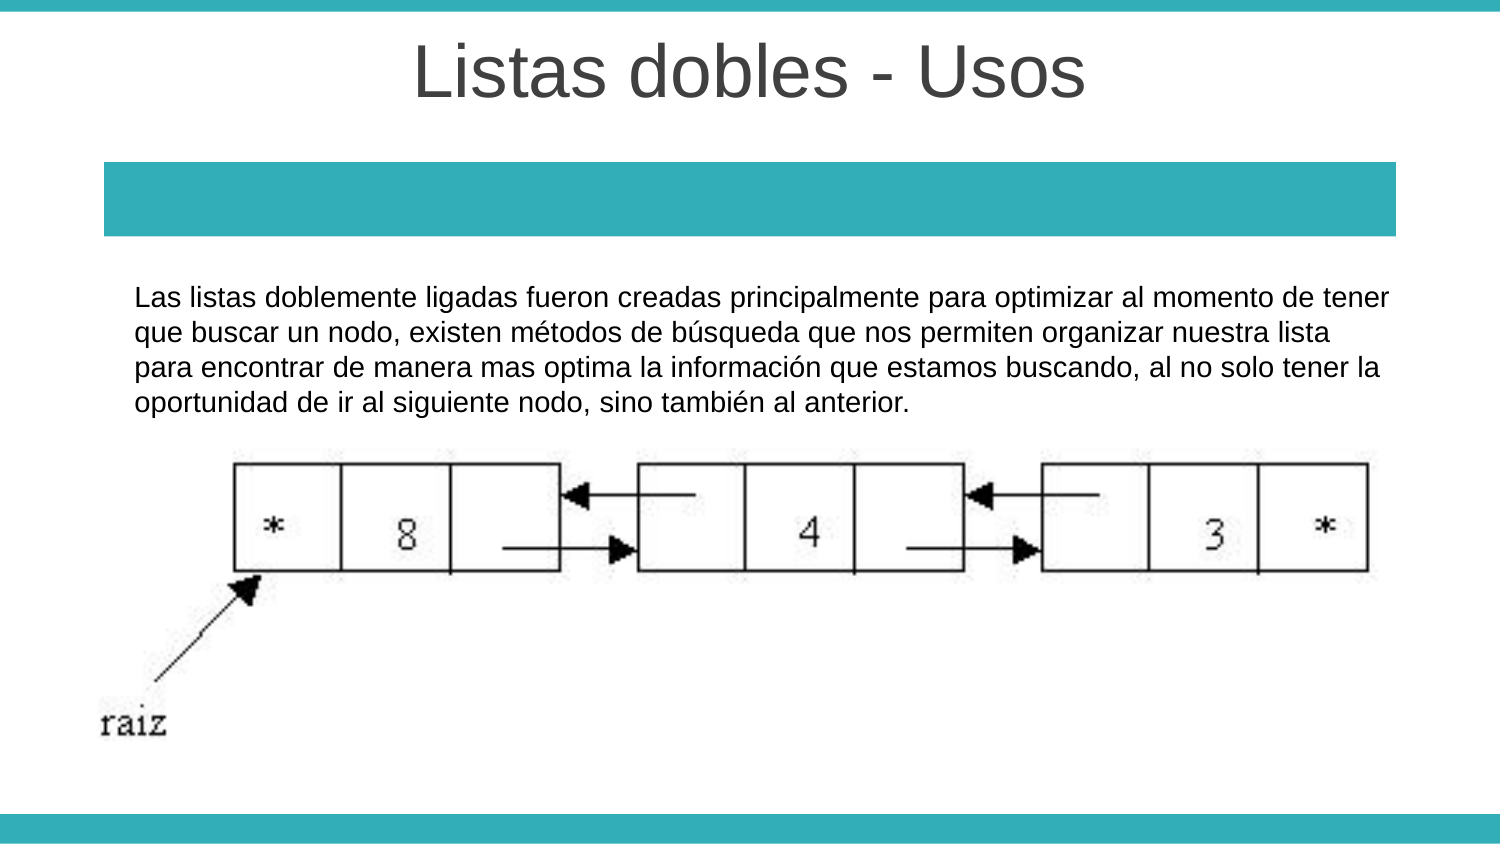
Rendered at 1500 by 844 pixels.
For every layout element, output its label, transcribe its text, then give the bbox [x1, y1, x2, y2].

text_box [103, 161, 1412, 426]
picture [77, 427, 1412, 770]
list Listas dobles - Usos [0, 20, 1500, 115]
